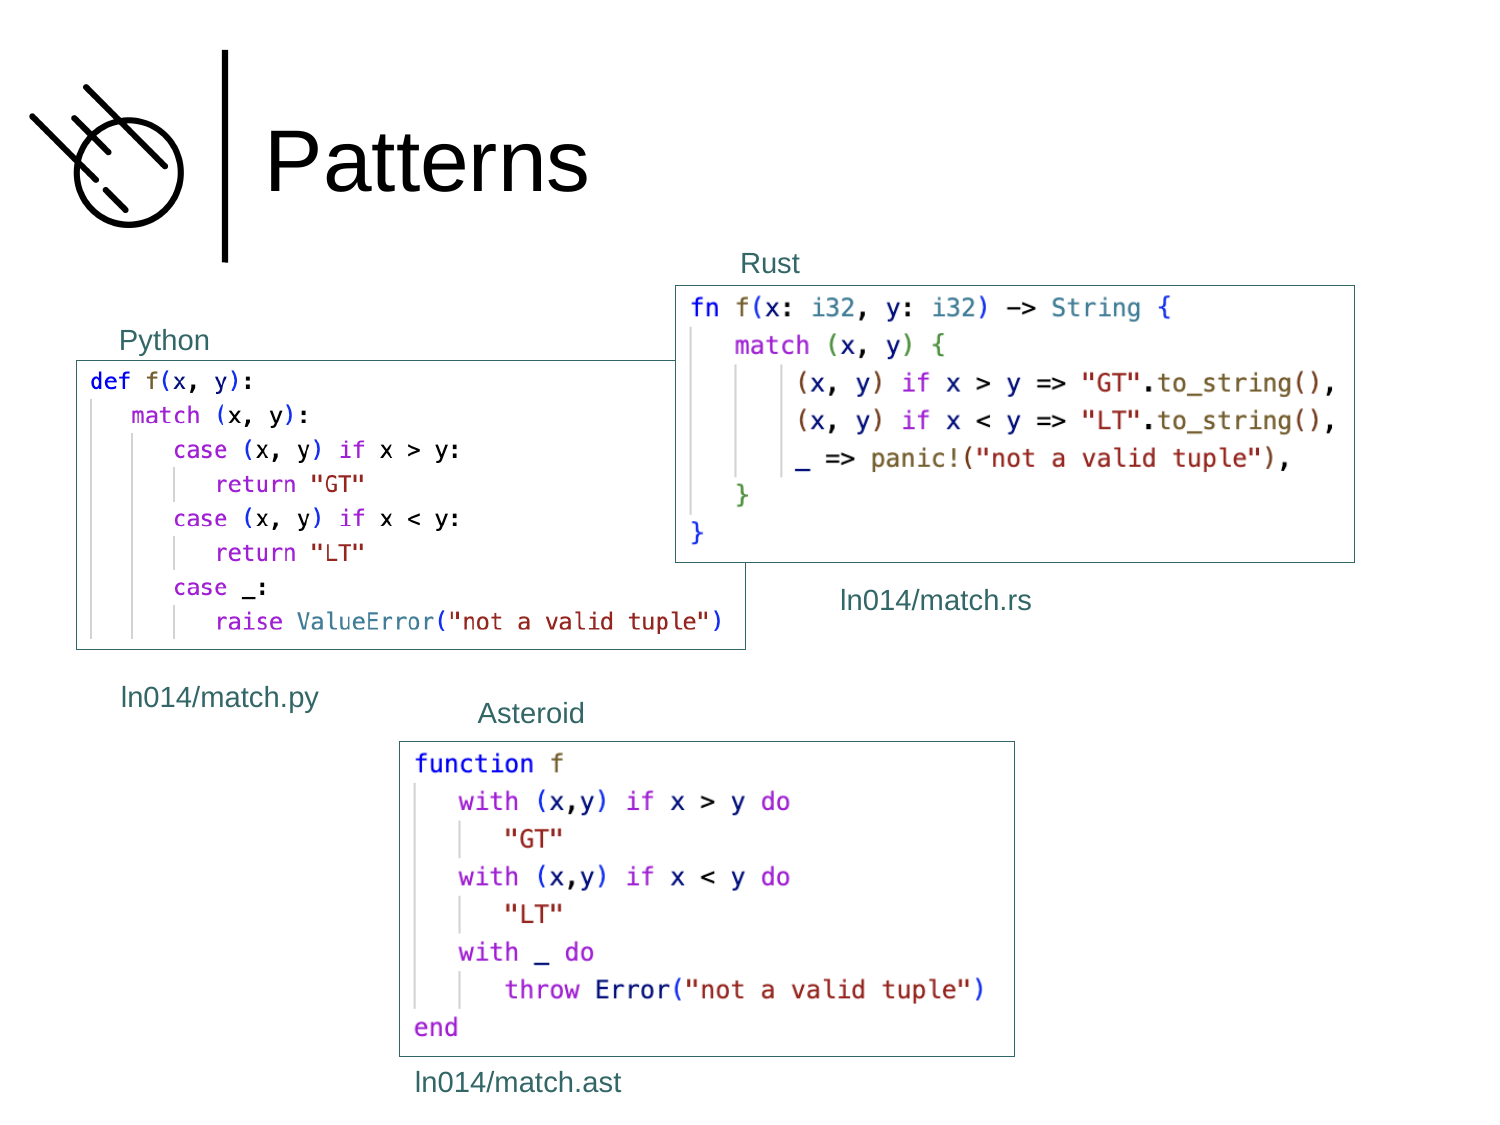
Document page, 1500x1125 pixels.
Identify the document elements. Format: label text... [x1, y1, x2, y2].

text_box ln014/match.ast [400, 1065, 638, 1106]
text_box ln014/match.rs [825, 574, 1048, 625]
text_box ln014/match.py [106, 671, 335, 721]
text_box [674, 237, 1355, 563]
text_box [399, 687, 1015, 1057]
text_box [76, 313, 746, 651]
title Patterns [249, 31, 1400, 282]
picture [0, 49, 213, 263]
